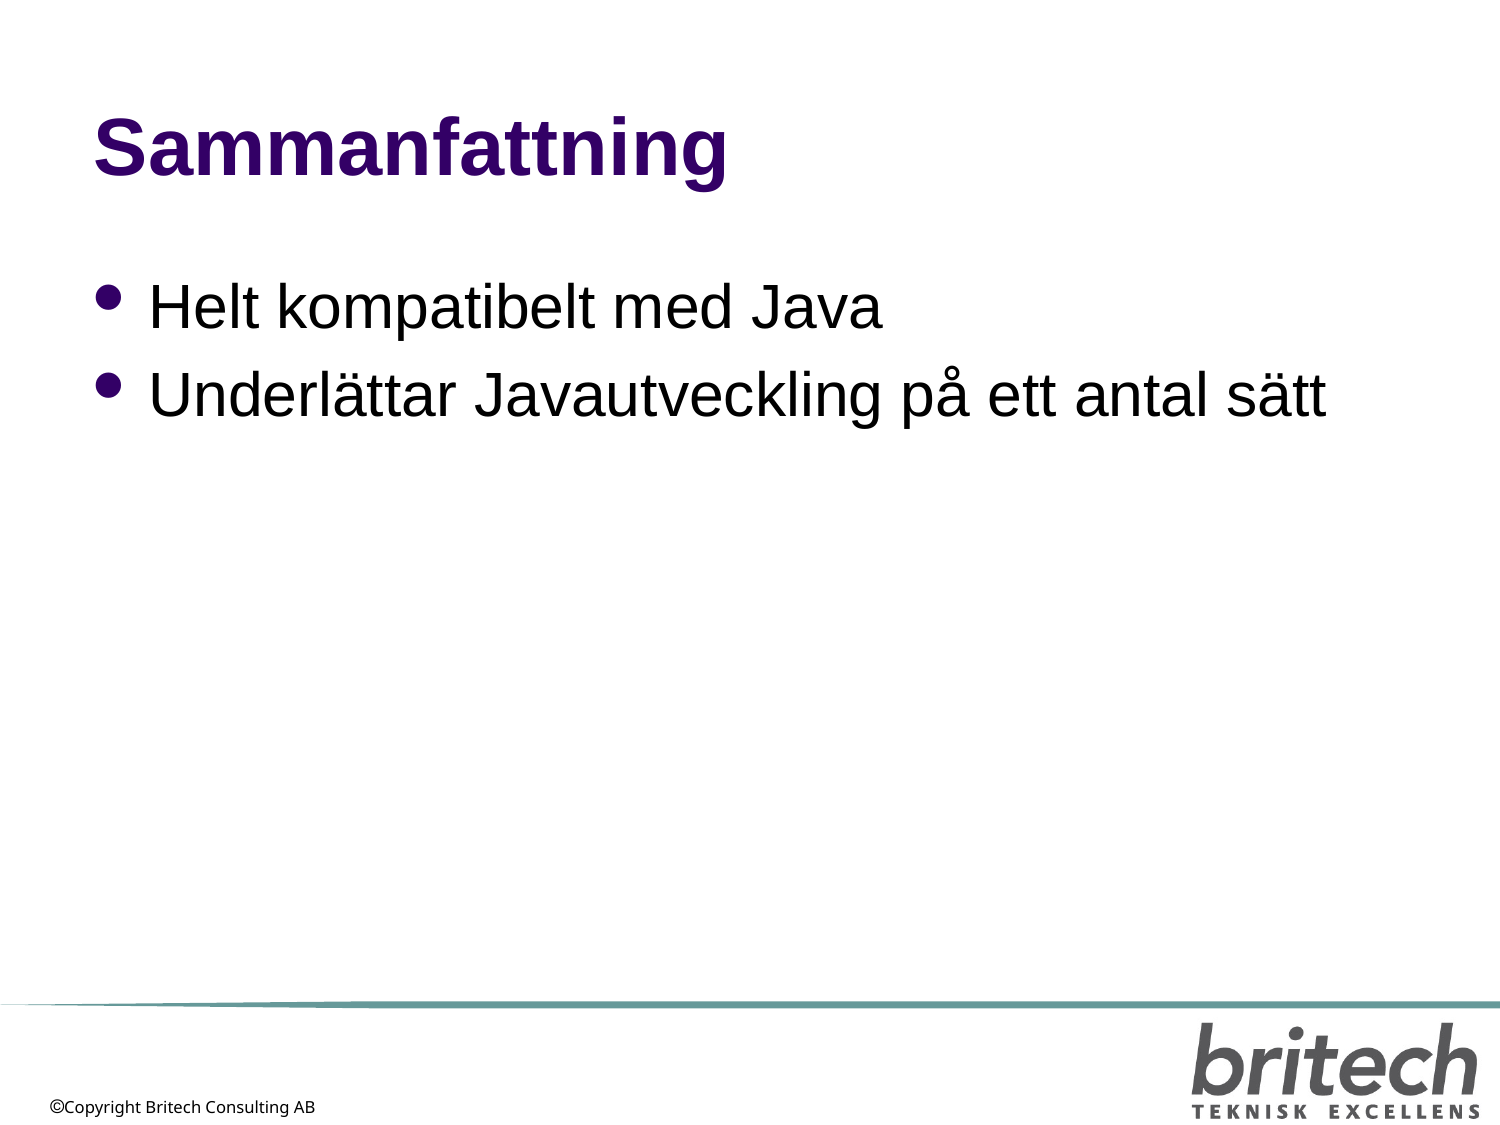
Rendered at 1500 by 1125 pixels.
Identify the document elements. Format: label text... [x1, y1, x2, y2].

picture [1170, 1012, 1500, 1125]
title Sammanfattning [78, 57, 1317, 200]
list Helt kompatibelt med Java Underlättar Javautveckling på ett antal sätt [76, 258, 1428, 988]
